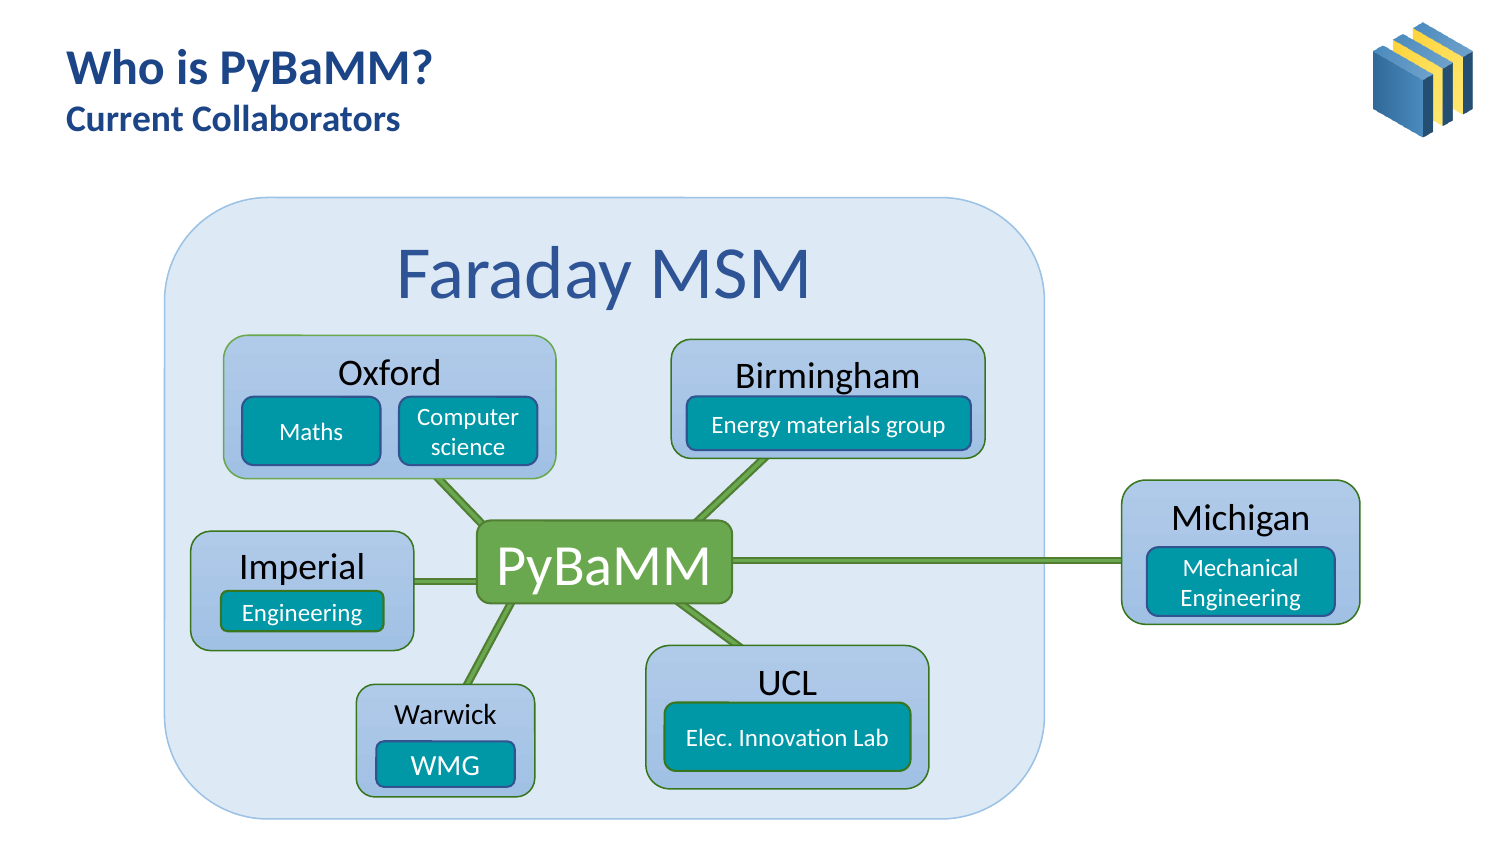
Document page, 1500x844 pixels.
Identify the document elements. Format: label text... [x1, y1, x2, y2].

text_box Warwick [356, 684, 535, 797]
text_box WMG [376, 741, 515, 787]
title Who is PyBaMM? Current Collaborators [51, 19, 1449, 113]
text_box [463, 604, 514, 684]
text_box [733, 558, 1116, 563]
text_box [164, 197, 1045, 819]
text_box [645, 645, 930, 790]
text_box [223, 335, 557, 479]
picture [1372, 22, 1473, 138]
text_box PyBaMM [476, 520, 733, 604]
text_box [1121, 479, 1361, 625]
text_box [676, 604, 740, 643]
text_box [694, 468, 759, 520]
text_box Faraday MSM [223, 217, 986, 313]
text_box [670, 339, 986, 459]
text_box [442, 487, 484, 526]
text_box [190, 530, 415, 651]
text_box [418, 579, 476, 584]
